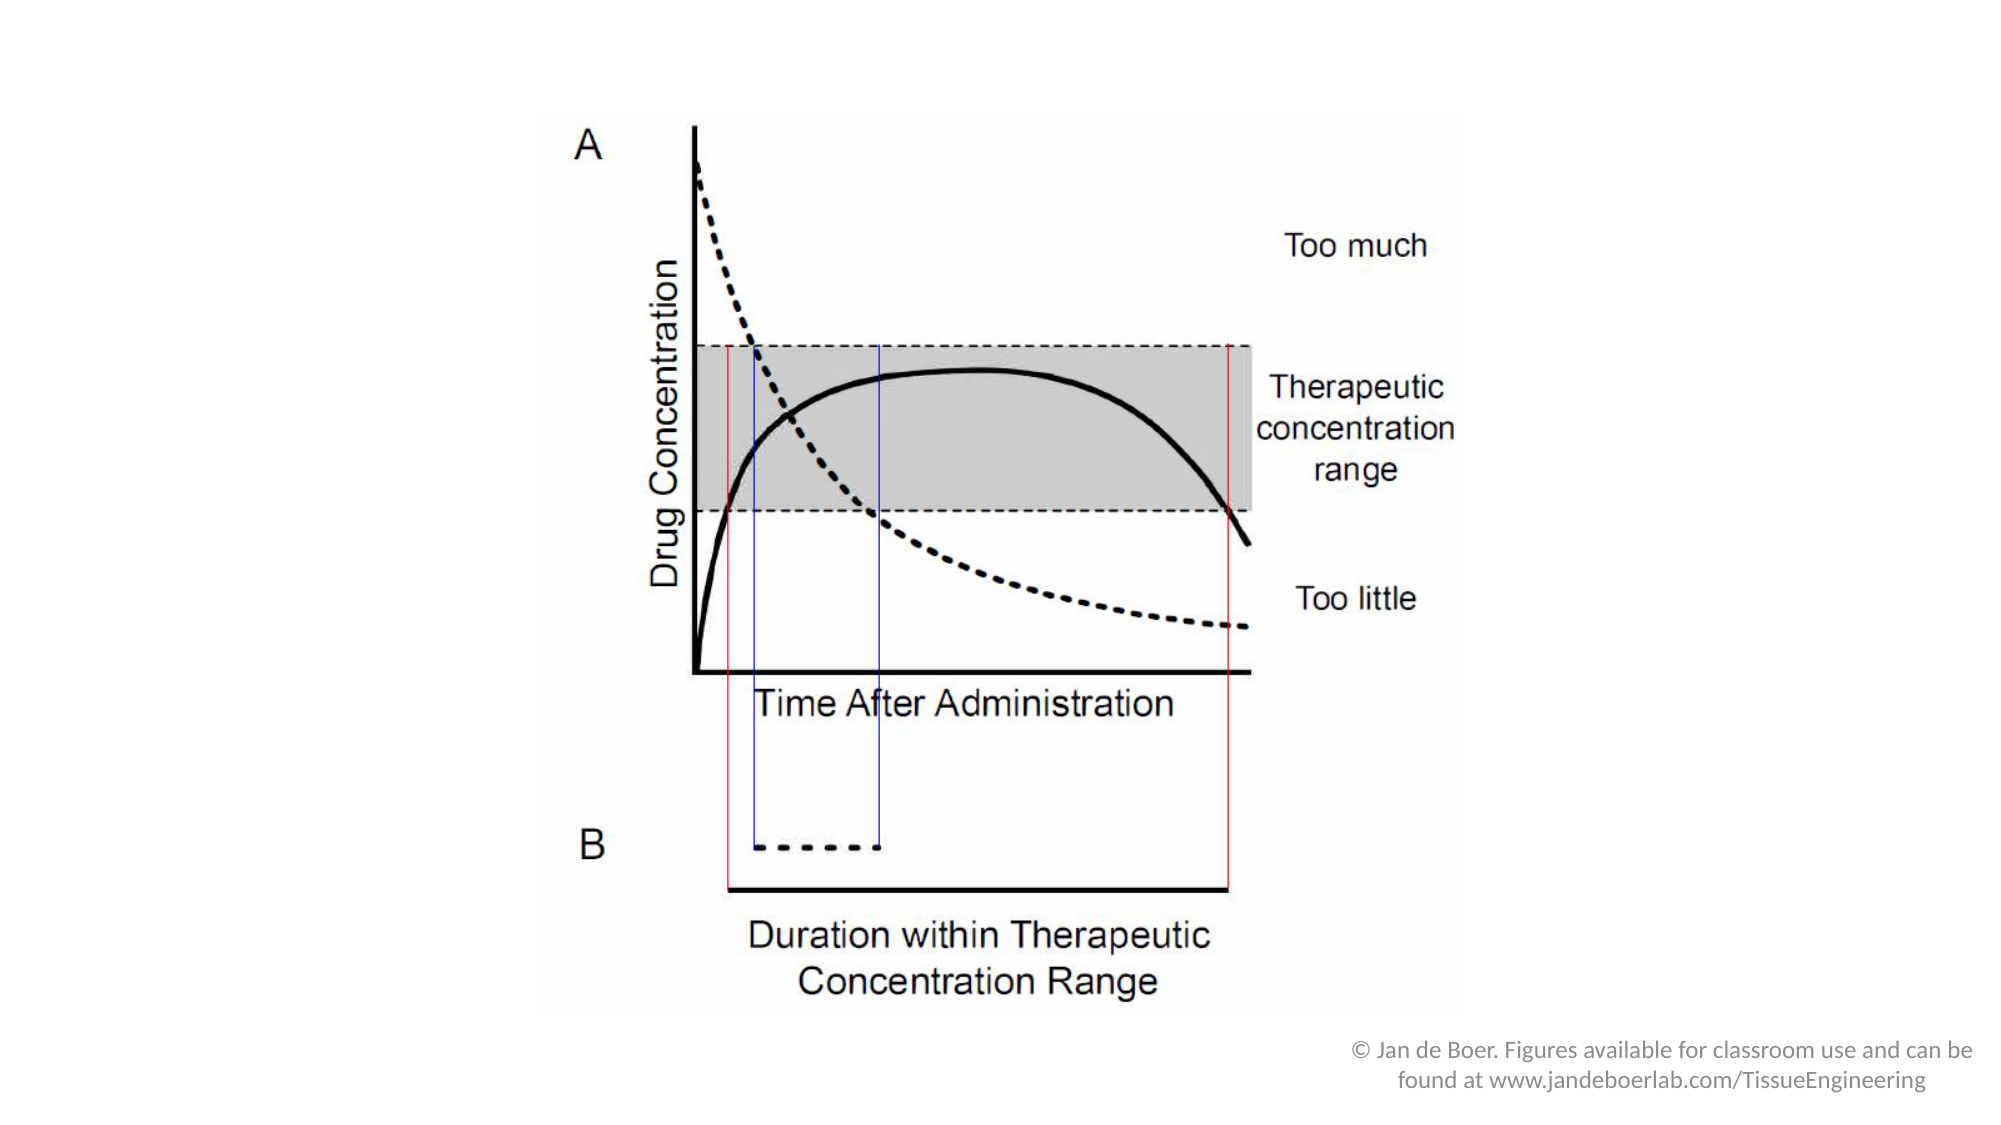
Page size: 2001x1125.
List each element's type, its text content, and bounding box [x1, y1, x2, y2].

footer © Jan de Boer. Figures available for classroom use and can be found at www.jandeboerlab.com/TissueEngineering [1325, 1033, 2000, 1094]
picture [536, 113, 1464, 1012]
